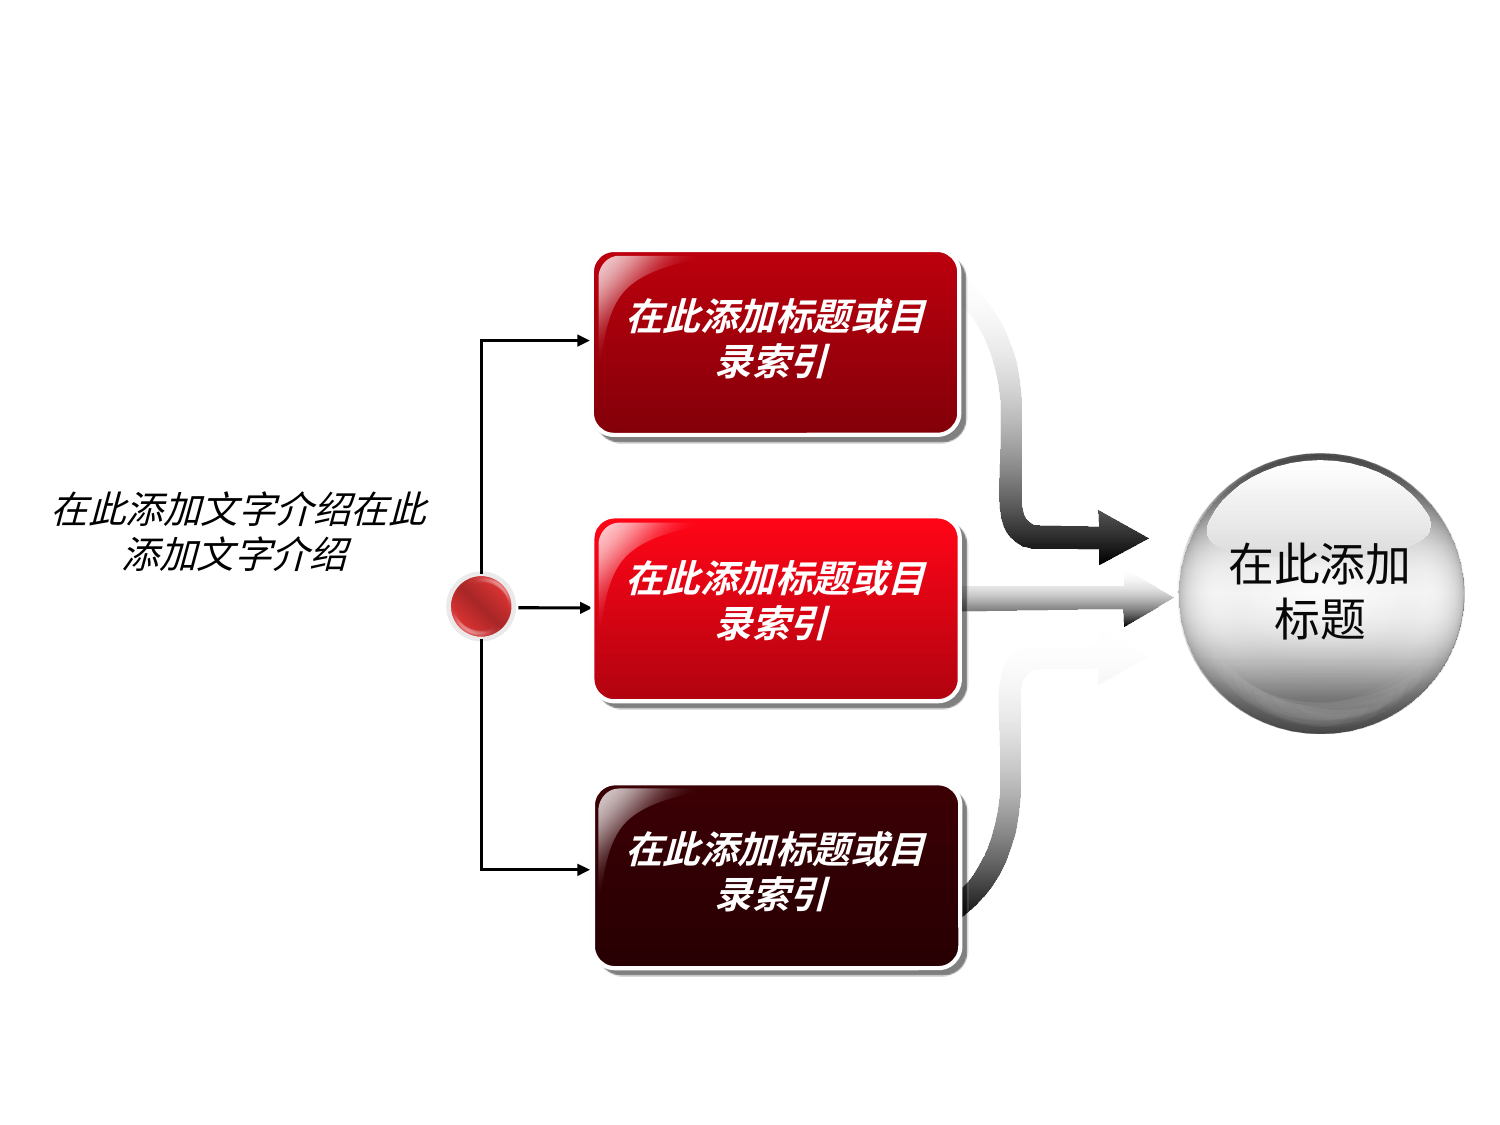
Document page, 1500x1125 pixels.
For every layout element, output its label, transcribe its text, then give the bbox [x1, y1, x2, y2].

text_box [440, 573, 528, 640]
text_box 在此添加文字介绍在此添加文字介绍 [29, 479, 448, 584]
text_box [725, 480, 1389, 714]
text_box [592, 783, 961, 969]
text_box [592, 516, 961, 702]
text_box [419, 400, 651, 511]
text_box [420, 700, 650, 811]
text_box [1176, 454, 1466, 735]
text_box [532, 601, 587, 615]
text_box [591, 249, 960, 436]
